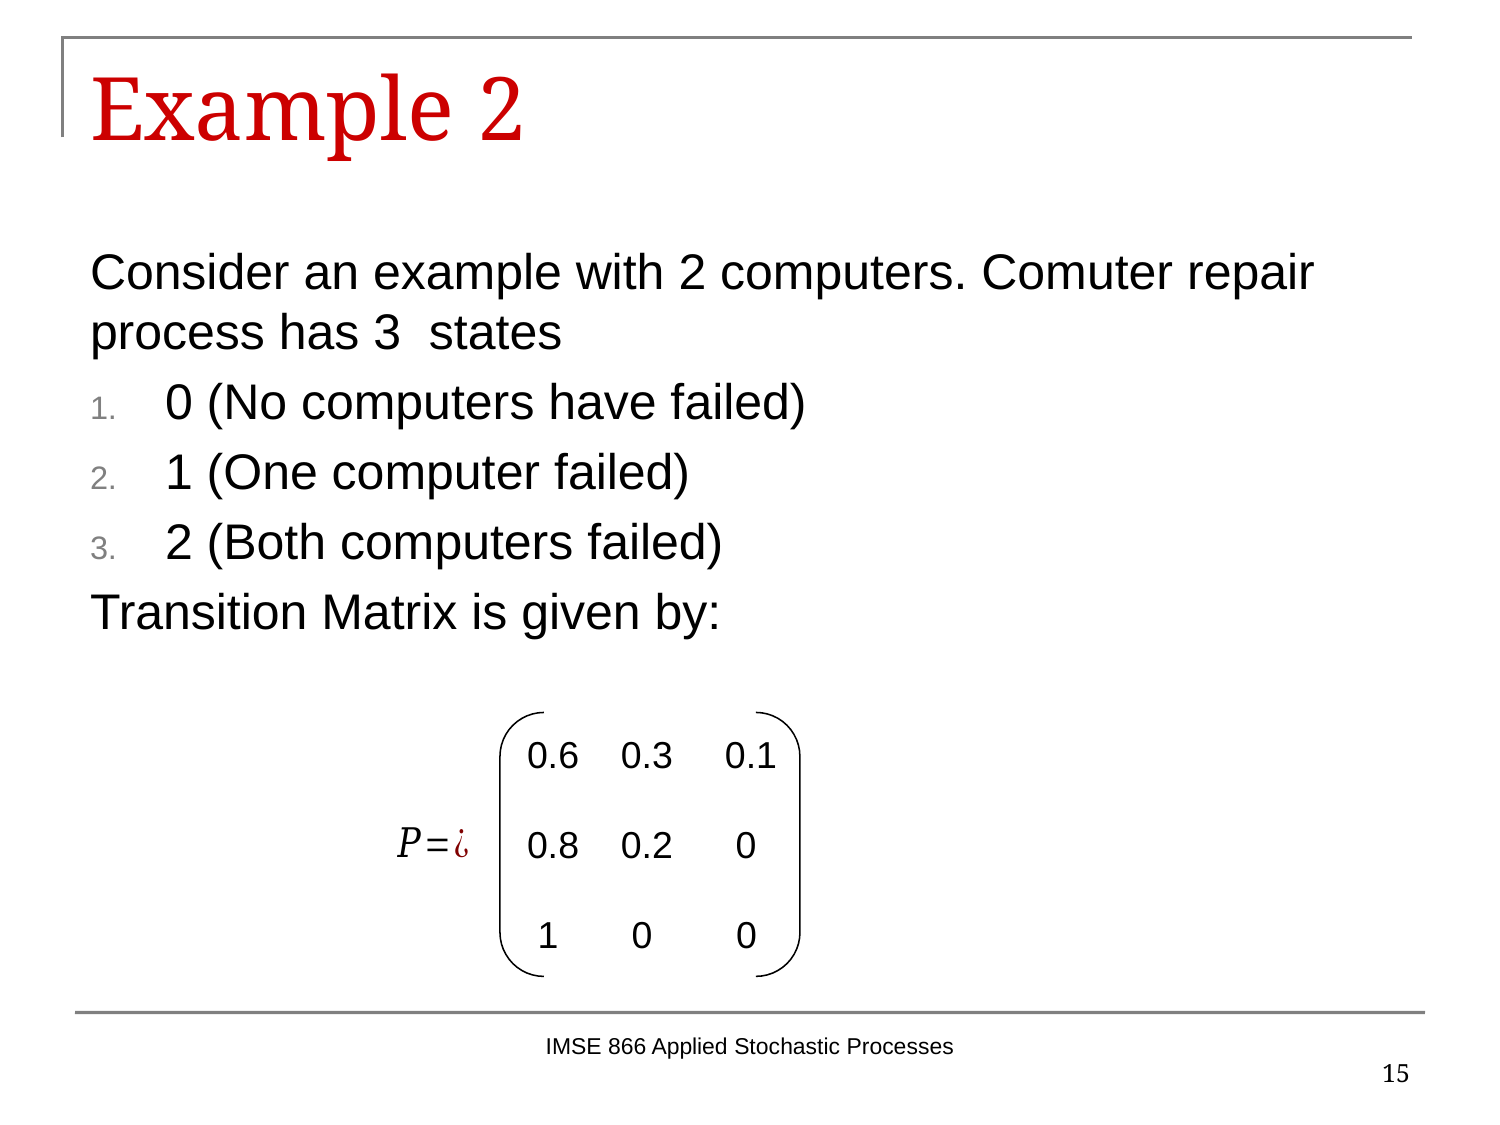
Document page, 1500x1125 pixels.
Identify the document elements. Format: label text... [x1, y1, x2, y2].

text_box [515, 712, 785, 723]
footer IMSE 866 Applied Stochastic Processes [512, 1024, 988, 1100]
title Example 2 [74, 45, 1426, 231]
text_box [499, 726, 788, 977]
slide_number 15 [1074, 1023, 1426, 1100]
text_box 0.6 0.3 0.1 0.8 0.2 0 1 0 0 [512, 723, 800, 963]
list Consider an example with 2 computers. Comuter repair process has 3 states 0 (No computers have failed) 1 (One computer failed) 2 (Both computers failed) Transition Matrix is given by: [74, 231, 1451, 713]
